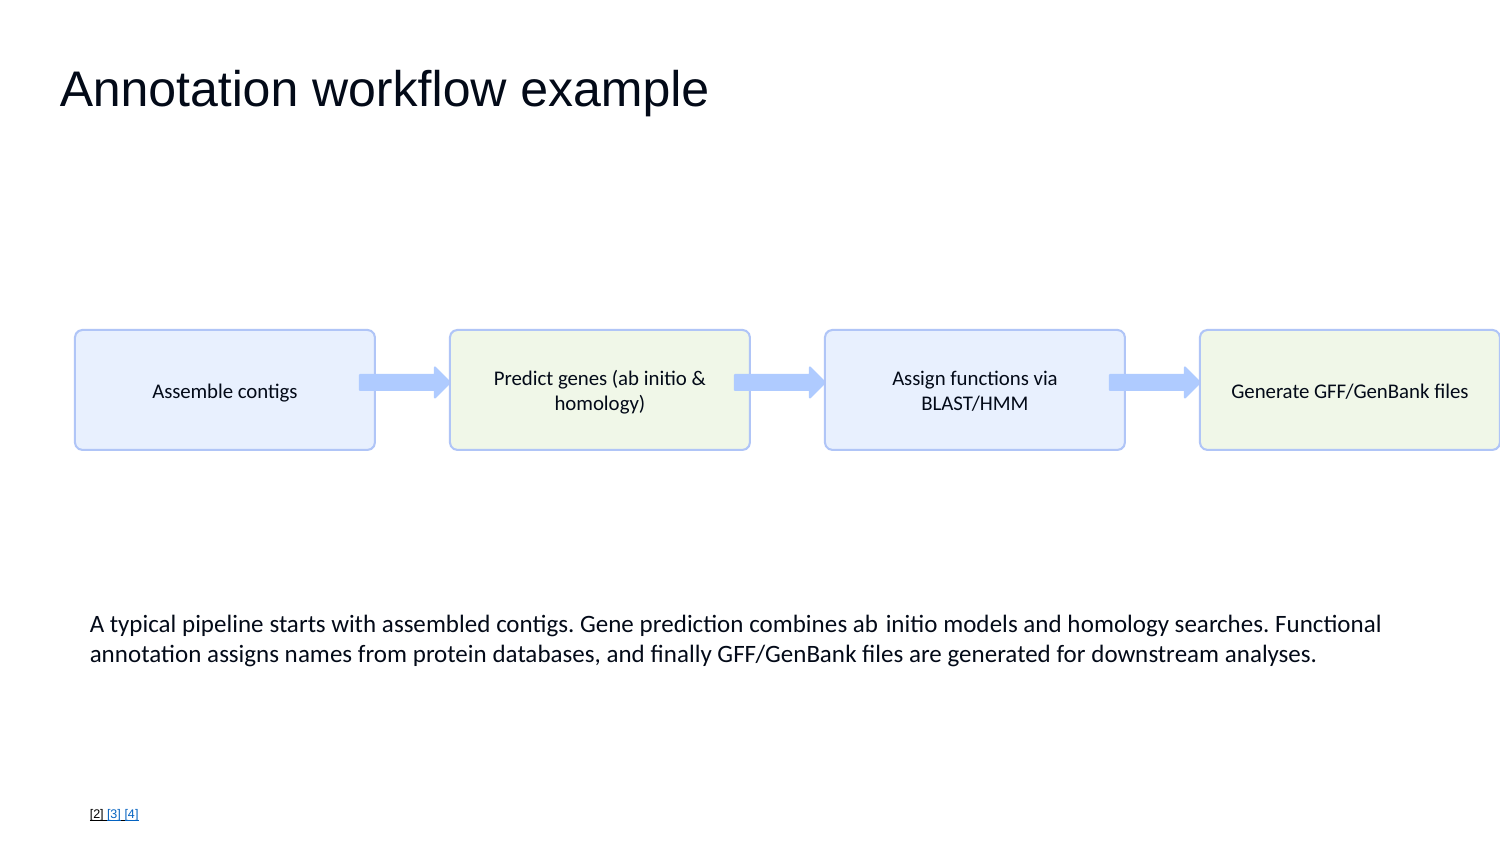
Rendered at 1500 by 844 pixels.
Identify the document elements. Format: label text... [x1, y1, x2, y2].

text_box [824, 329, 1125, 450]
text_box Assign functions via BLAST/HMM [832, 337, 1118, 443]
text_box Annotation workflow example [44, 45, 1455, 128]
text_box A typical pipeline starts with assembled contigs. Gene prediction combines ab initio models and homology searches. Functional annotation assigns names from protein databases, and finally GFF/GenBank files are generated for downstream analyses. [74, 524, 1500, 750]
text_box Assemble contigs [82, 337, 368, 443]
text_box [1199, 329, 1500, 450]
text_box Generate GFF/GenBank files [1207, 337, 1493, 443]
text_box [2] [3] [4] [74, 791, 1425, 837]
text_box [1109, 367, 1199, 398]
text_box Predict genes (ab initio & homology) [457, 337, 743, 443]
text_box [359, 367, 449, 398]
text_box [734, 367, 824, 398]
text_box [74, 329, 375, 450]
text_box [449, 329, 750, 450]
